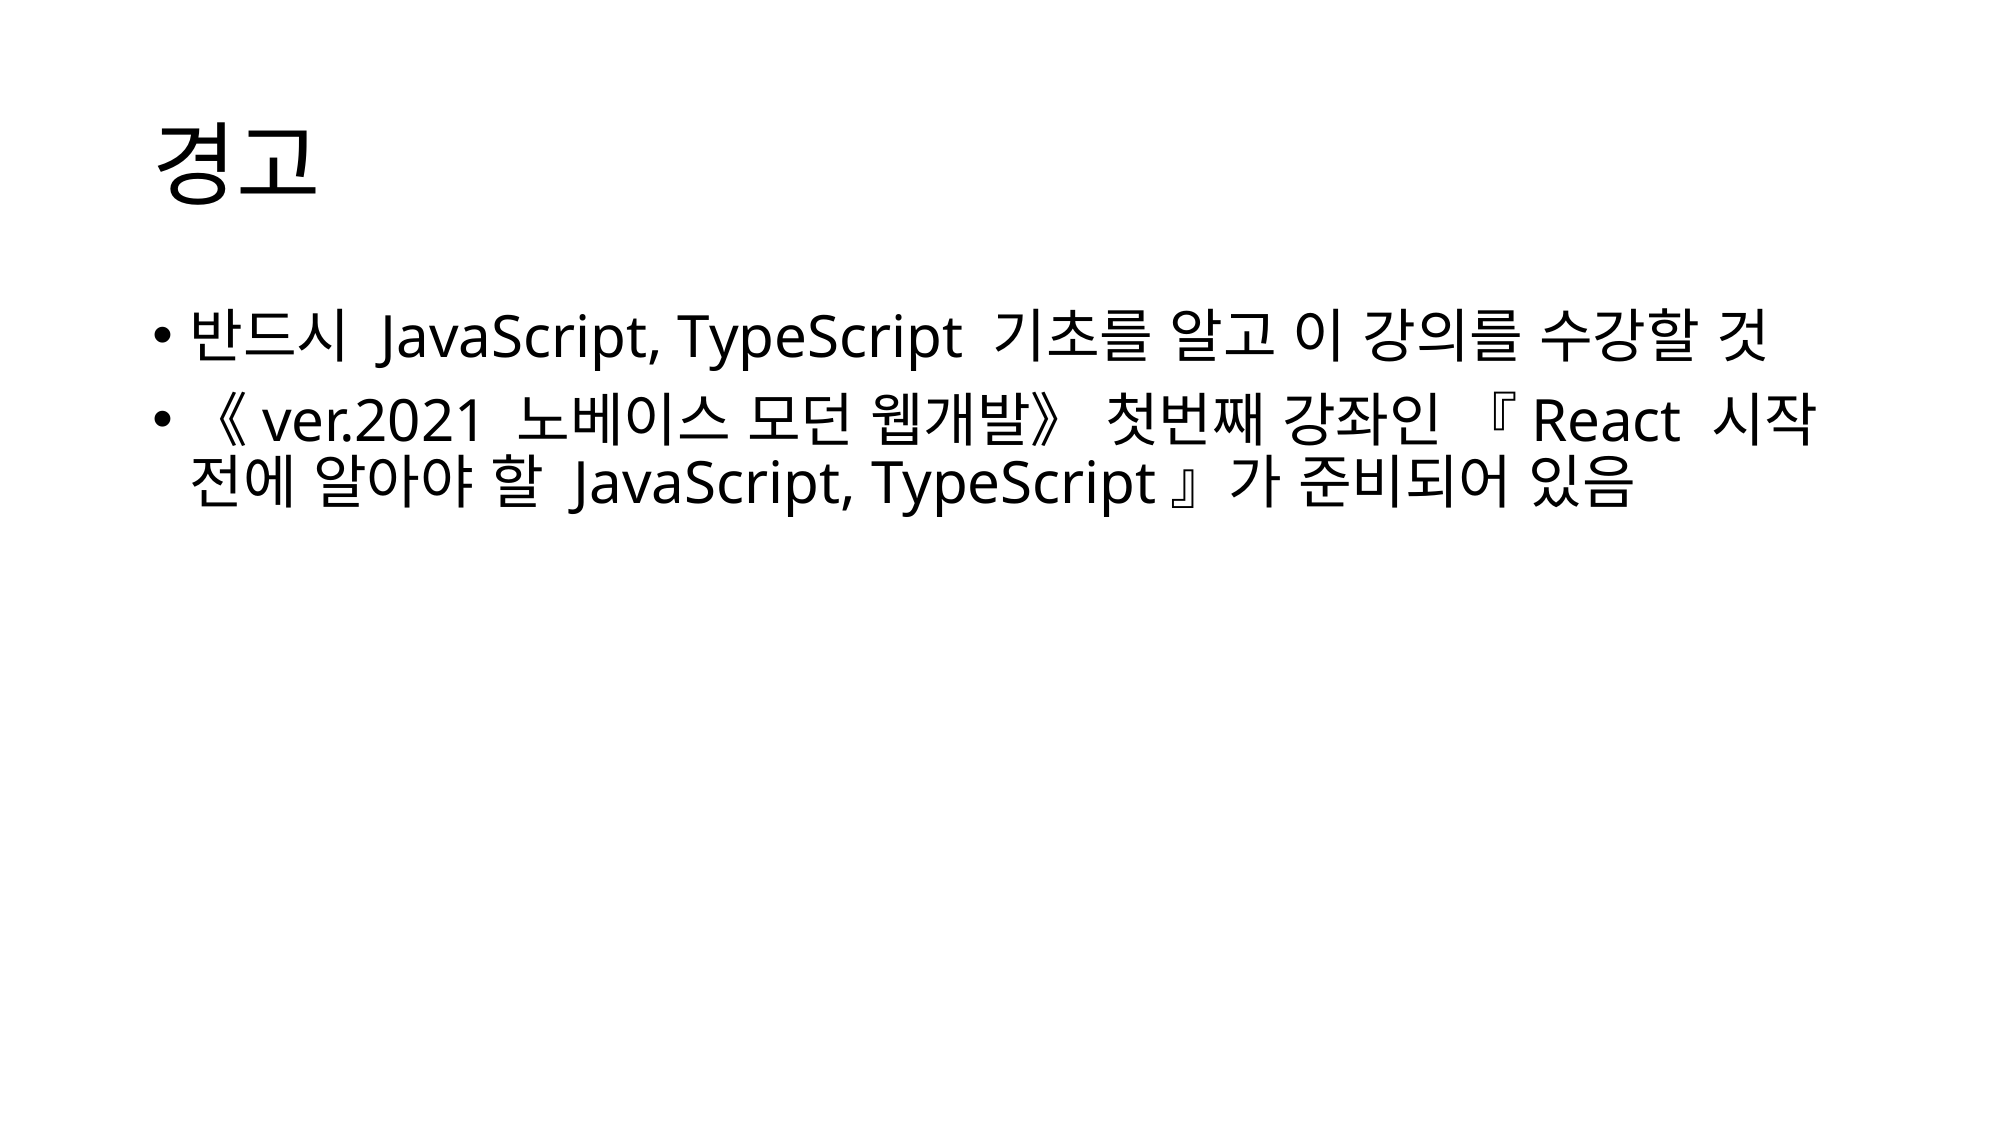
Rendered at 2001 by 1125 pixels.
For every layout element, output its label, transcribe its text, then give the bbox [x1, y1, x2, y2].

list 반드시 JavaScript, TypeScript 기초를 알고 이 강의를 수강할 것 《ver.2021 노베이스 모던 웹개발》 첫번째 강좌인 『React 시작 전에 알아야 할 JavaScript, TypeScript』가 준비되어 있음 [137, 299, 1863, 1014]
title 경고 [137, 59, 1863, 278]
